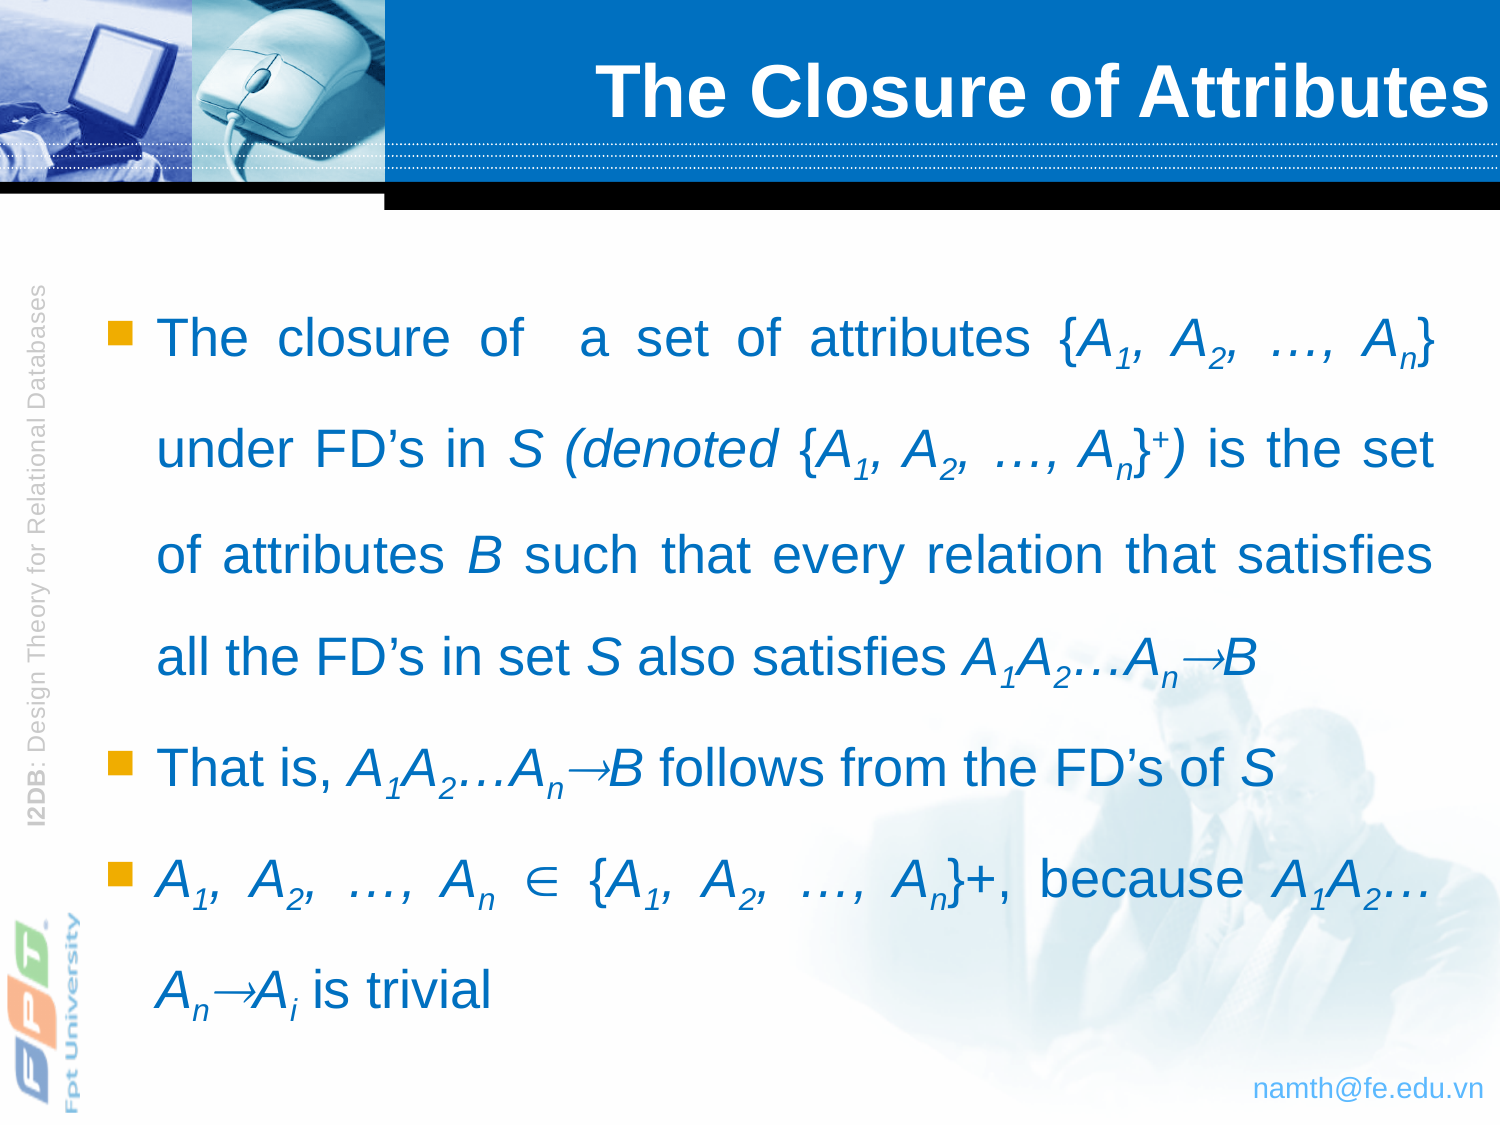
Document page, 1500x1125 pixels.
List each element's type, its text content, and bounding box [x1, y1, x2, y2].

title The Closure of Attributes [387, 0, 1500, 175]
picture [0, 194, 1500, 1125]
text_box [8, 913, 80, 1112]
list The closure of a set of attributes {A1, A2, …, An} under FD’s in S (denoted {A1, A2, …, An}+) is the set of attributes B such that every relation that satisfies all the FD’s in set S also satisfies A1A2…AnB That is, A1A2…AnB follows from the FD’s of S A1, A2, …, An  {A1, A2, …, An}+, because A1A2…AnAi is trivial [75, 249, 1450, 1000]
picture [0, 0, 385, 181]
